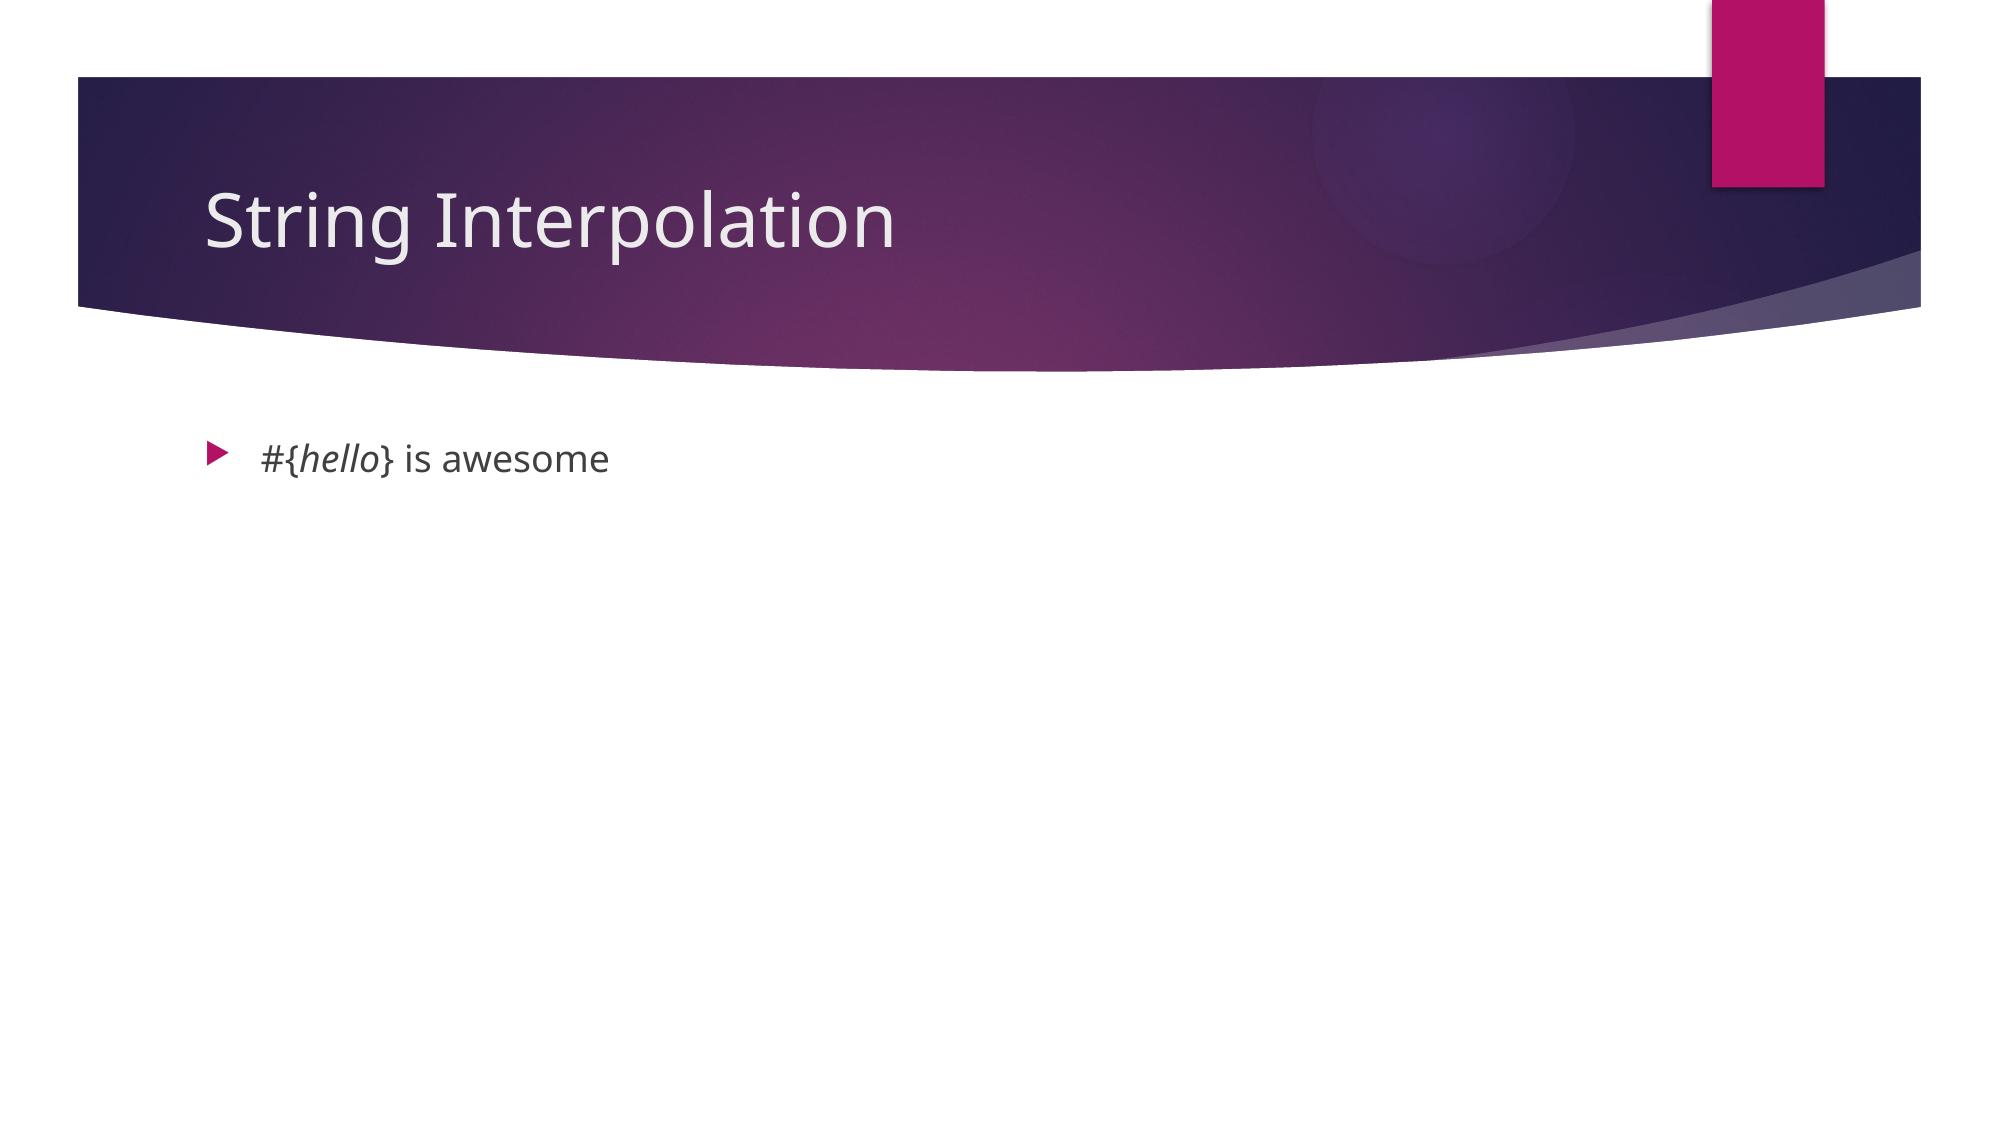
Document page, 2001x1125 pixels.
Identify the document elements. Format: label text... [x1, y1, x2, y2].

title String Interpolation [189, 159, 1627, 276]
list #{hello} is awesome [189, 427, 1638, 988]
